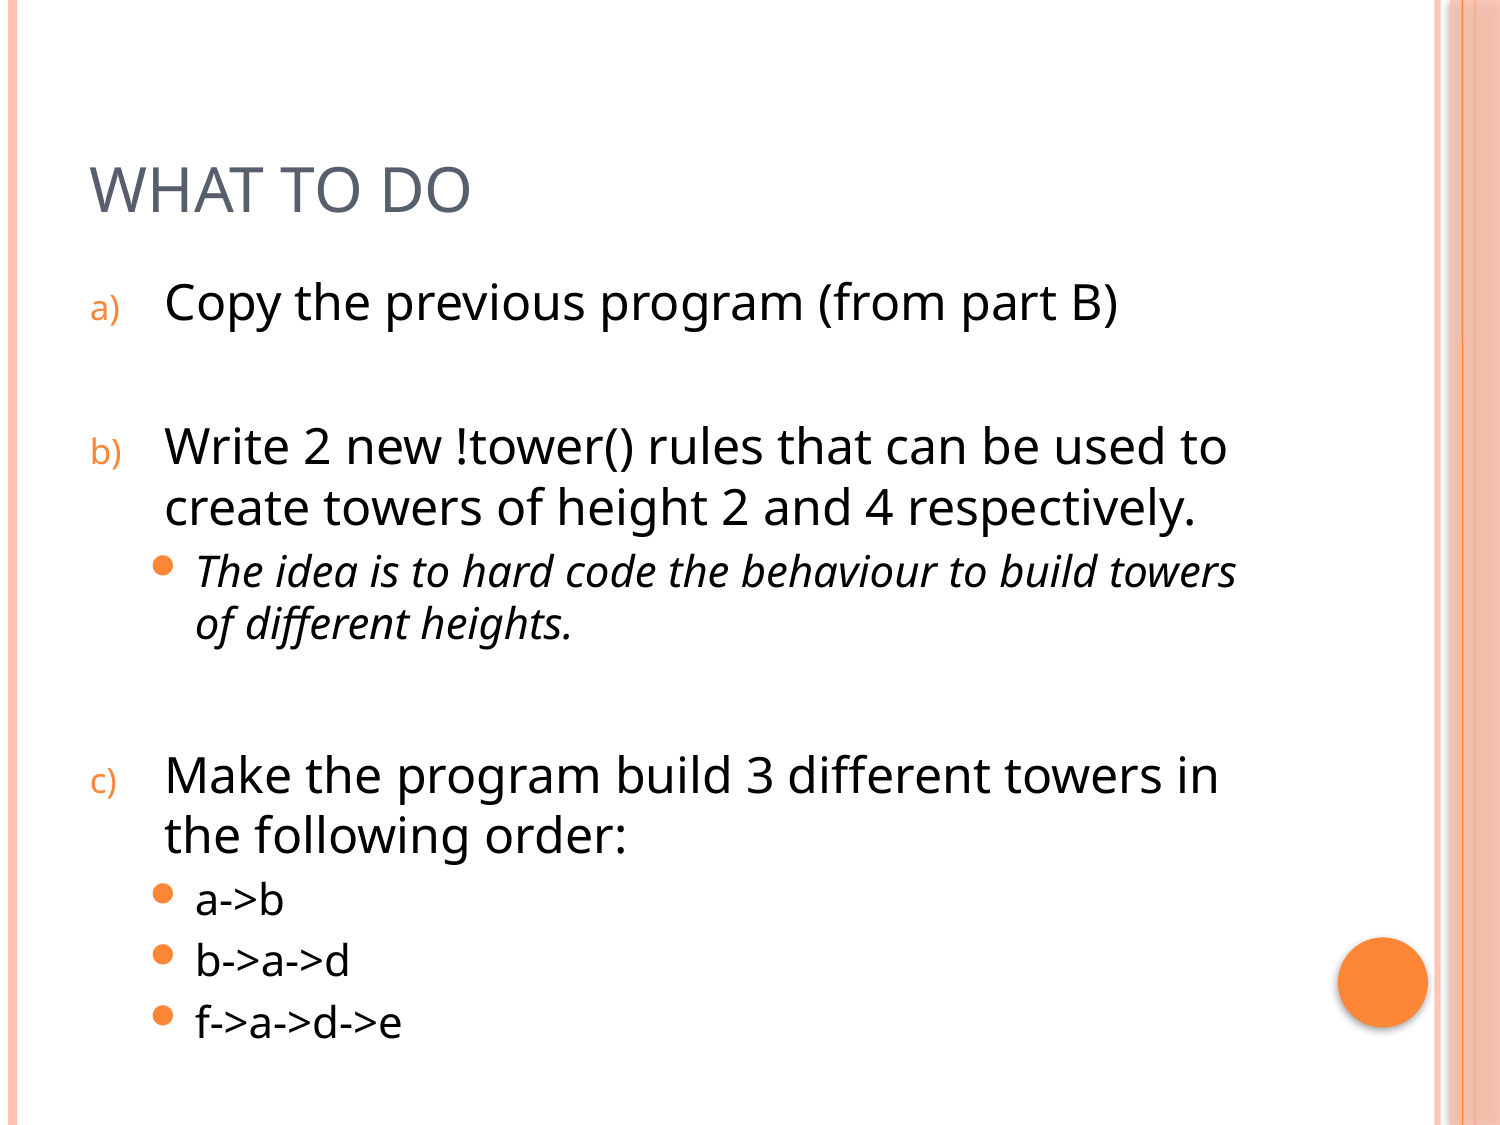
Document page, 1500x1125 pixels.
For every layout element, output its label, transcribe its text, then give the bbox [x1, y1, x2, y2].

title What to do [75, 45, 1300, 233]
list Copy the previous program (from part B) Write 2 new !tower() rules that can be used to create towers of height 2 and 4 respectively. The idea is to hard code the behaviour to build towers of different heights. Make the program build 3 different towers in the following order: a->b b->a->d f->a->d->e [75, 262, 1300, 1062]
